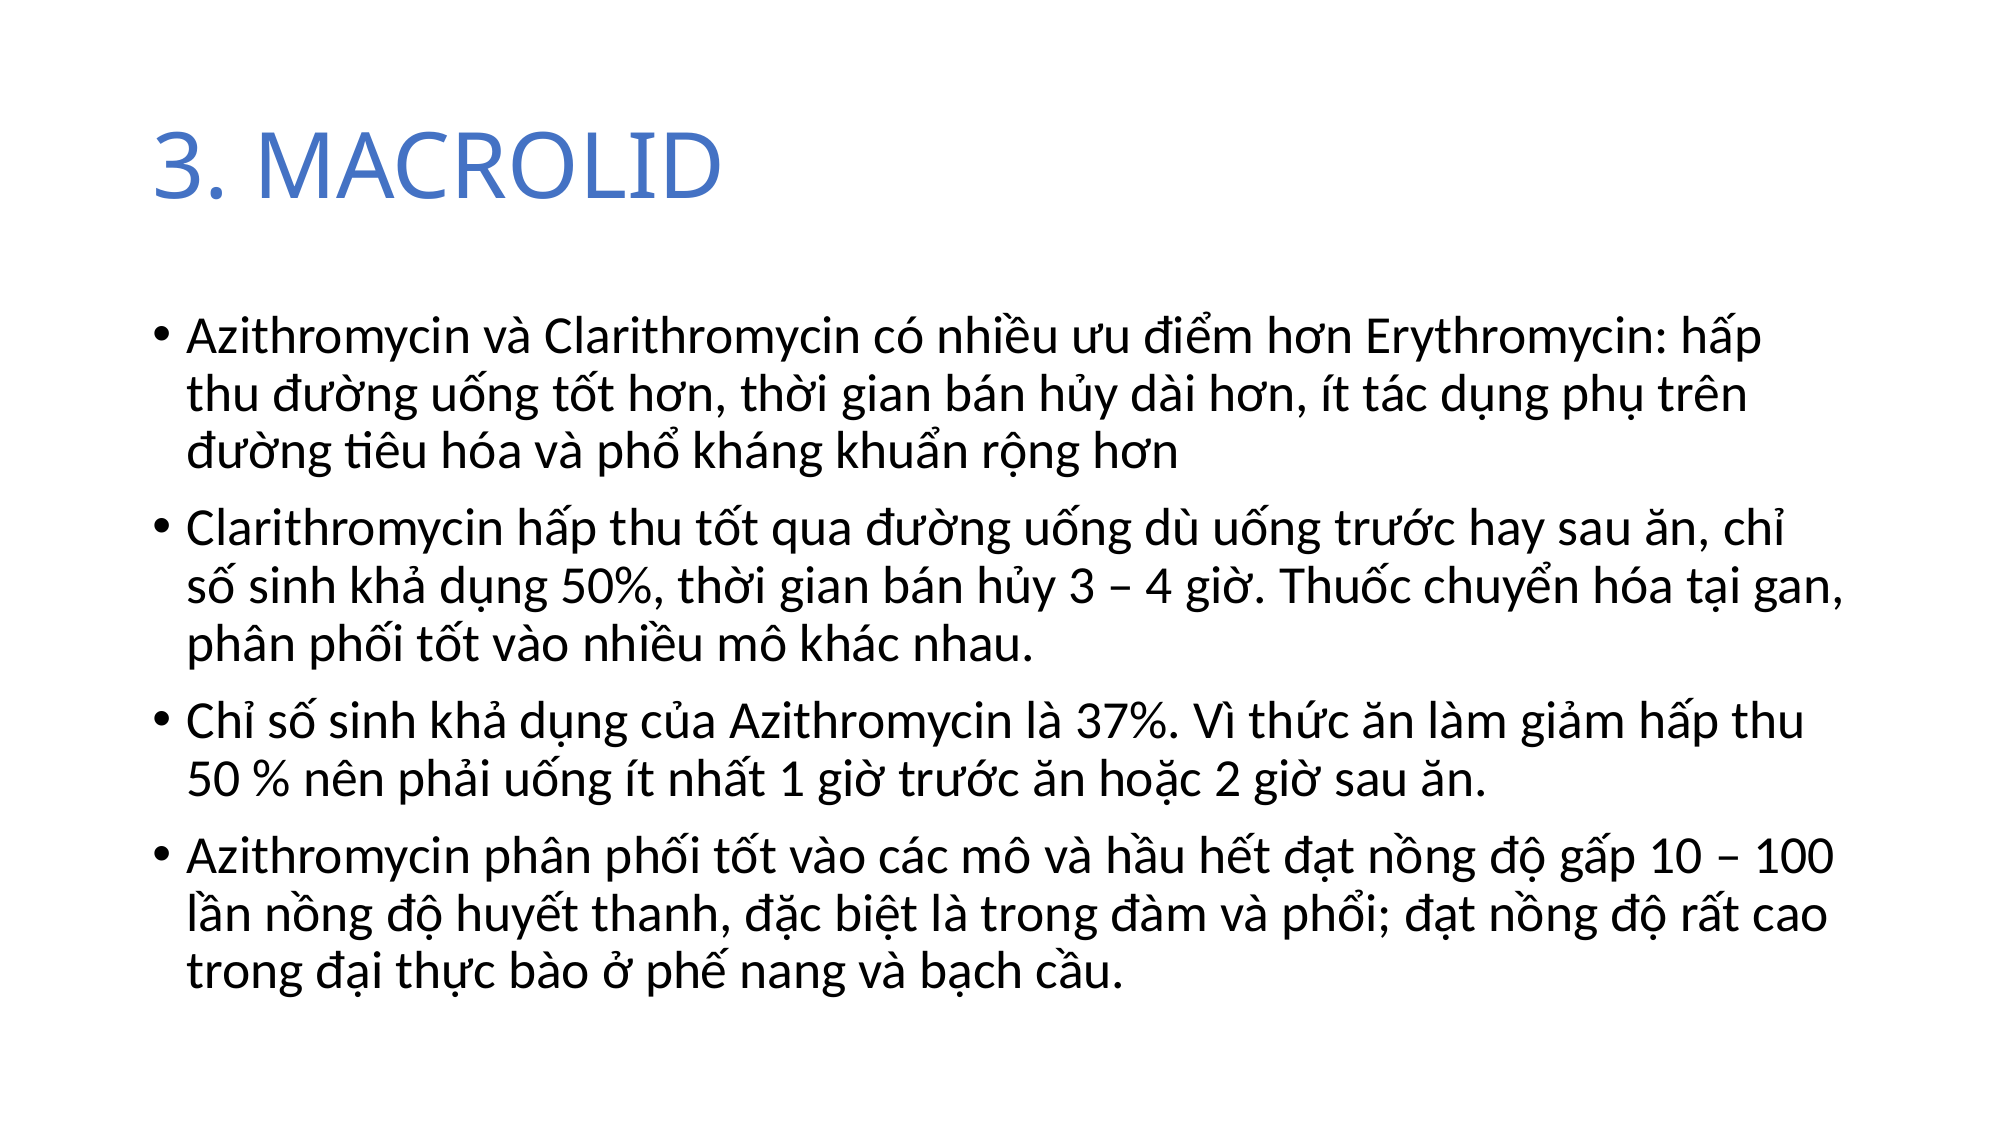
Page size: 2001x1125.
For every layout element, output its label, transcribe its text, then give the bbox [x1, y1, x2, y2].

title 3. MACROLID [137, 59, 1863, 278]
list Azithromycin và Clarithromycin có nhiều ưu điểm hơn Erythromycin: hấp thu đường uống tốt hơn, thời gian bán hủy dài hơn, ít tác dụng phụ trên đường tiêu hóa và phổ kháng khuẩn rộng hơn Clarithromycin hấp thu tốt qua đường uống dù uống trước hay sau ăn, chỉ số sinh khả dụng 50%, thời gian bán hủy 3 – 4 giờ. Thuốc chuyển hóa tại gan, phân phối tốt vào nhiều mô khác nhau. Chỉ số sinh khả dụng của Azithromycin là 37%. Vì thức ăn làm giảm hấp thu 50 % nên phải uống ít nhất 1 giờ trước ăn hoặc 2 giờ sau ăn. Azithromycin phân phối tốt vào các mô và hầu hết đạt nồng độ gấp 10 – 100 lần nồng độ huyết thanh, đặc biệt là trong đàm và phổi; đạt nồng độ rất cao trong đại thực bào ở phế nang và bạch cầu. [137, 299, 1863, 1014]
